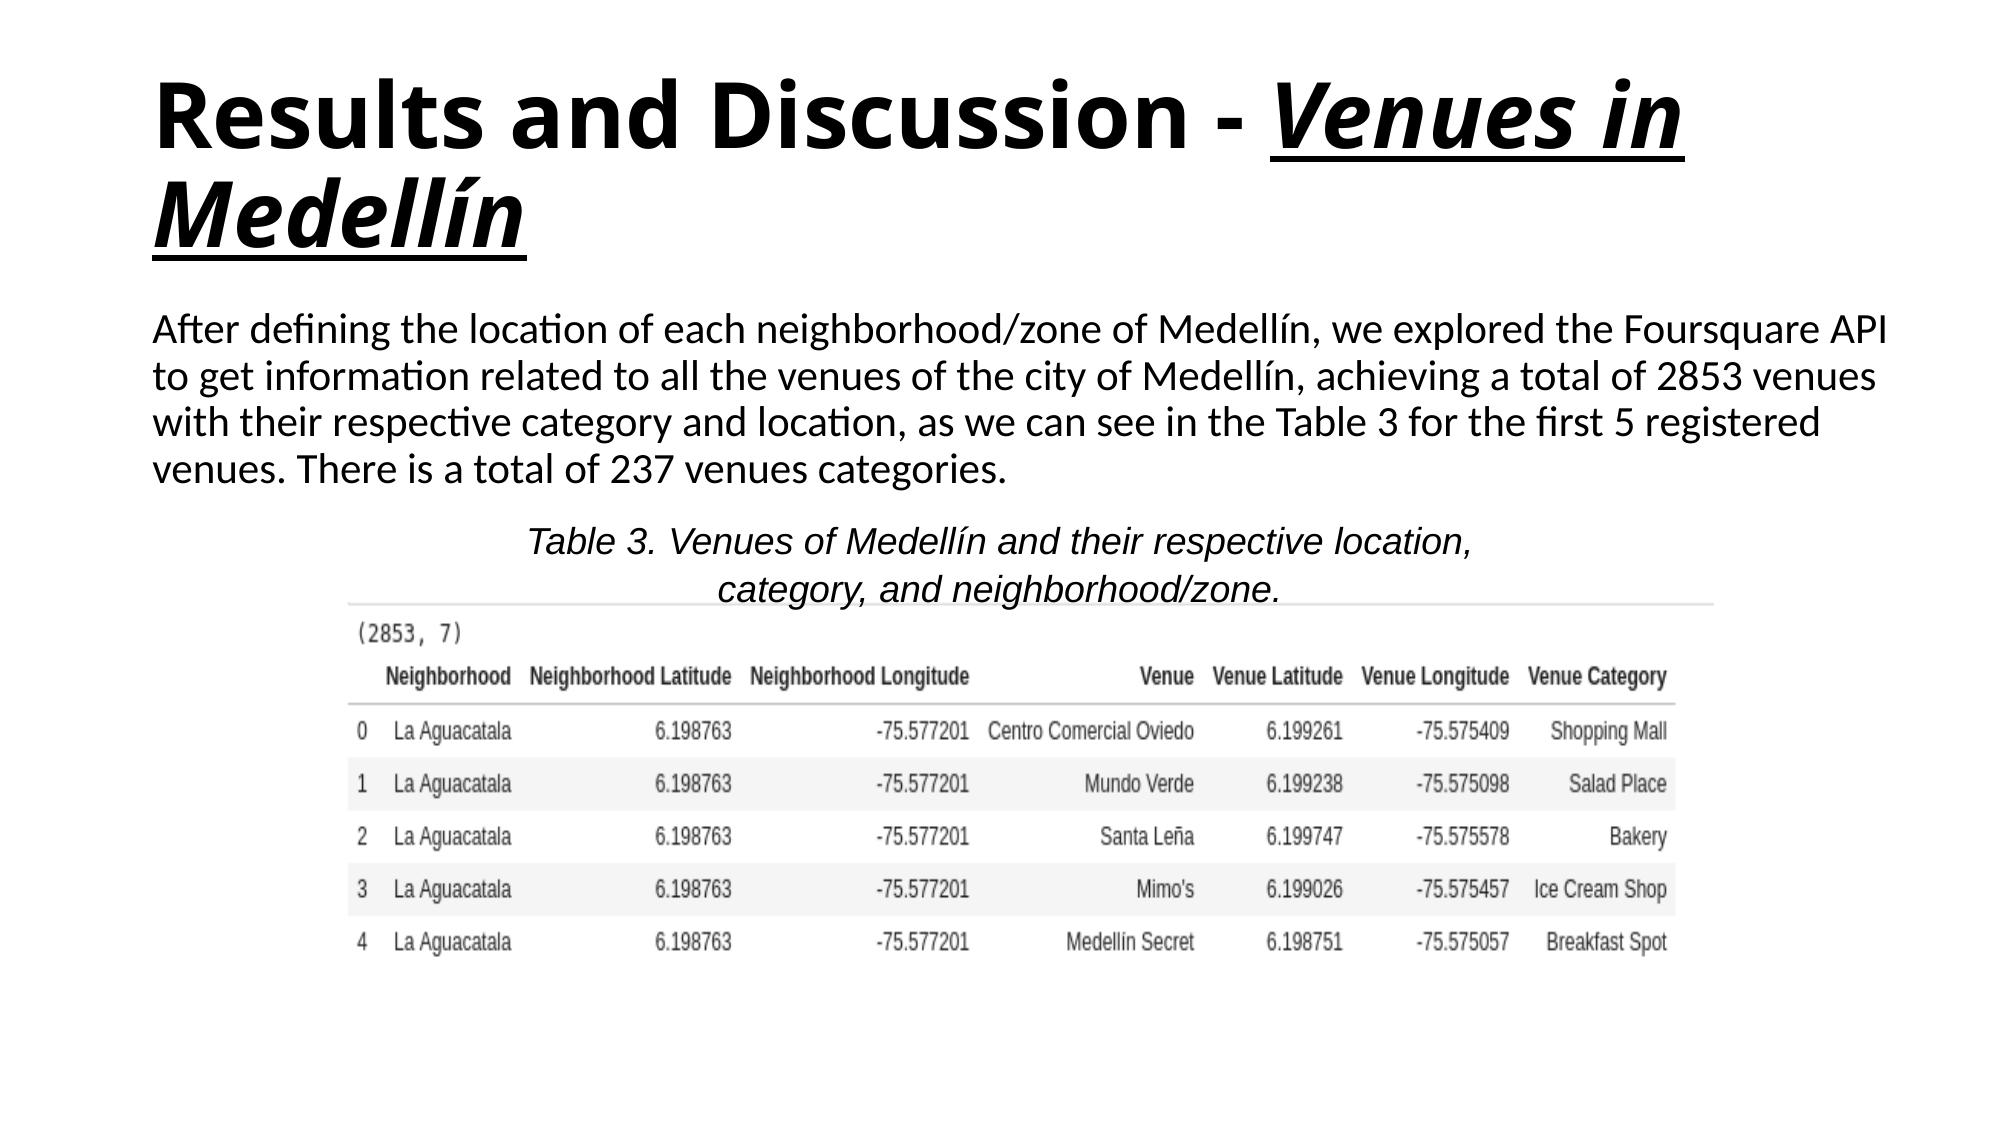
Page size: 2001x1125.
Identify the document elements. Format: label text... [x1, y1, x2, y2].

picture [336, 602, 1714, 967]
list After defining the location of each neighborhood/zone of Medellín, we explored the Foursquare API to get information related to all the venues of the city of Medellín, achieving a total of 2853 venues with their respective category and location, as we can see in the Table 3 for the first 5 registered venues. There is a total of 237 venues categories. [137, 299, 1922, 503]
text_box Table 3. Venues of Medellín and their respective location, category, and neighborhood/zone. [500, 506, 1500, 602]
title Results and Discussion - Venues in Medellín [137, 59, 1863, 278]
